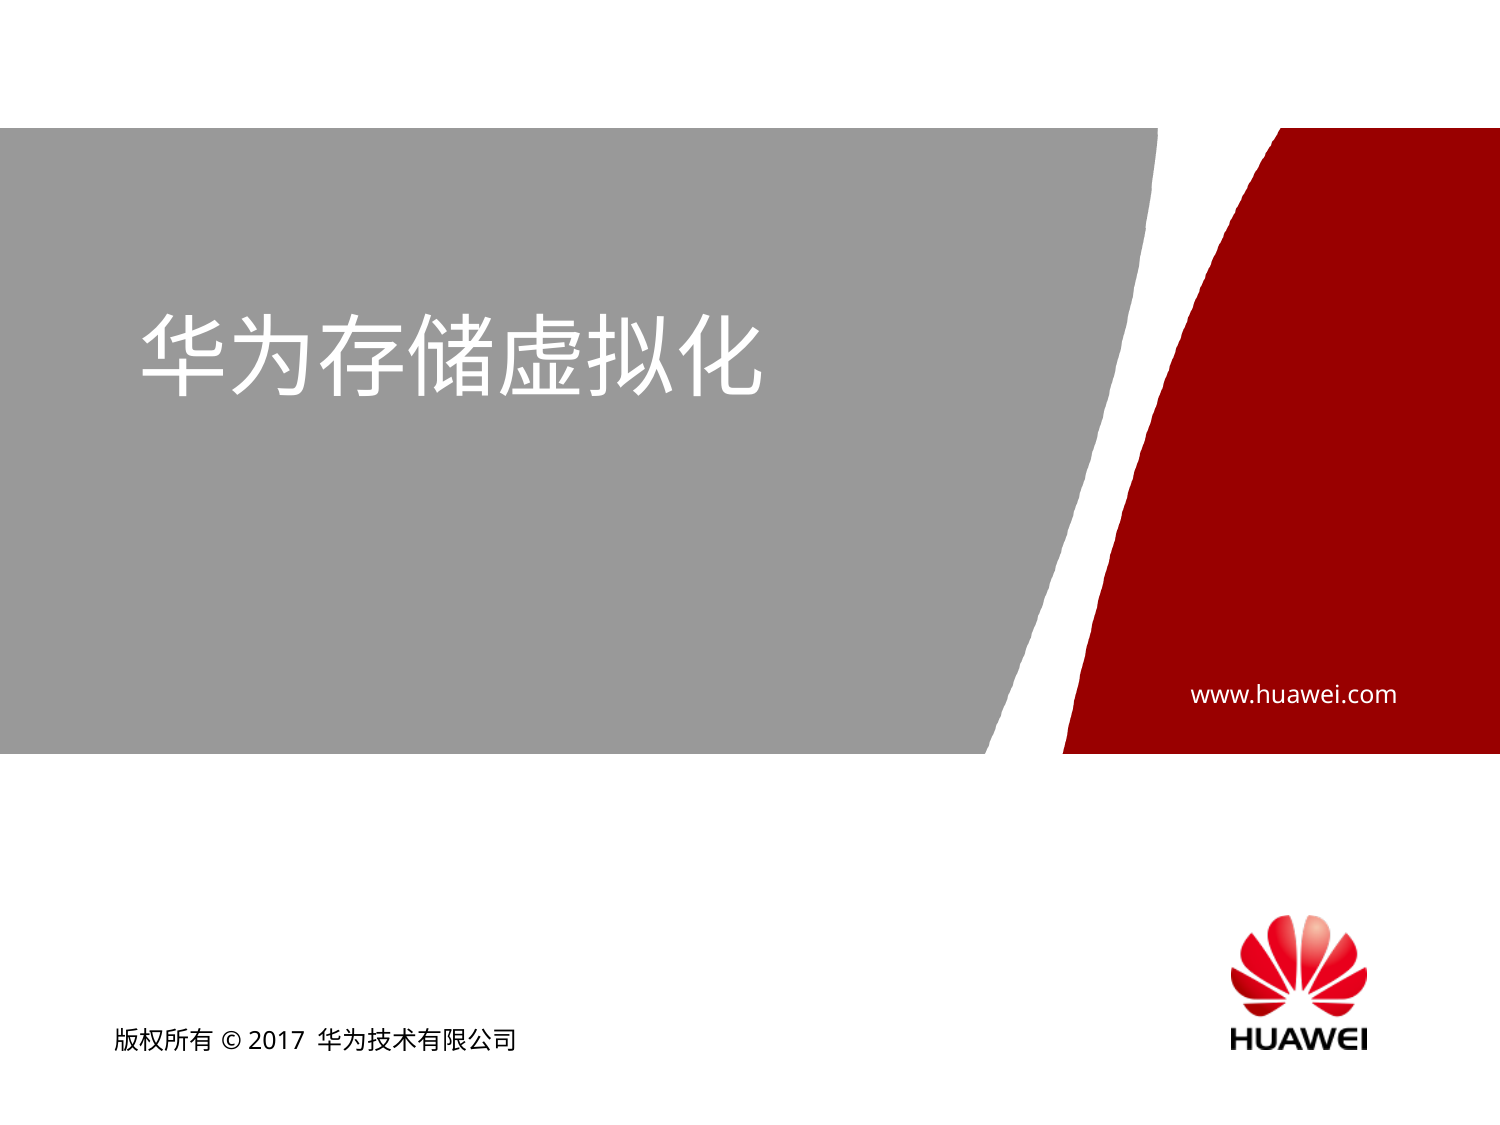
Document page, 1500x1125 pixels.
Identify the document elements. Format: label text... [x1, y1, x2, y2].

picture [0, 128, 1500, 754]
title 华为存储虚拟化 [123, 232, 1111, 475]
picture [1231, 915, 1367, 1050]
